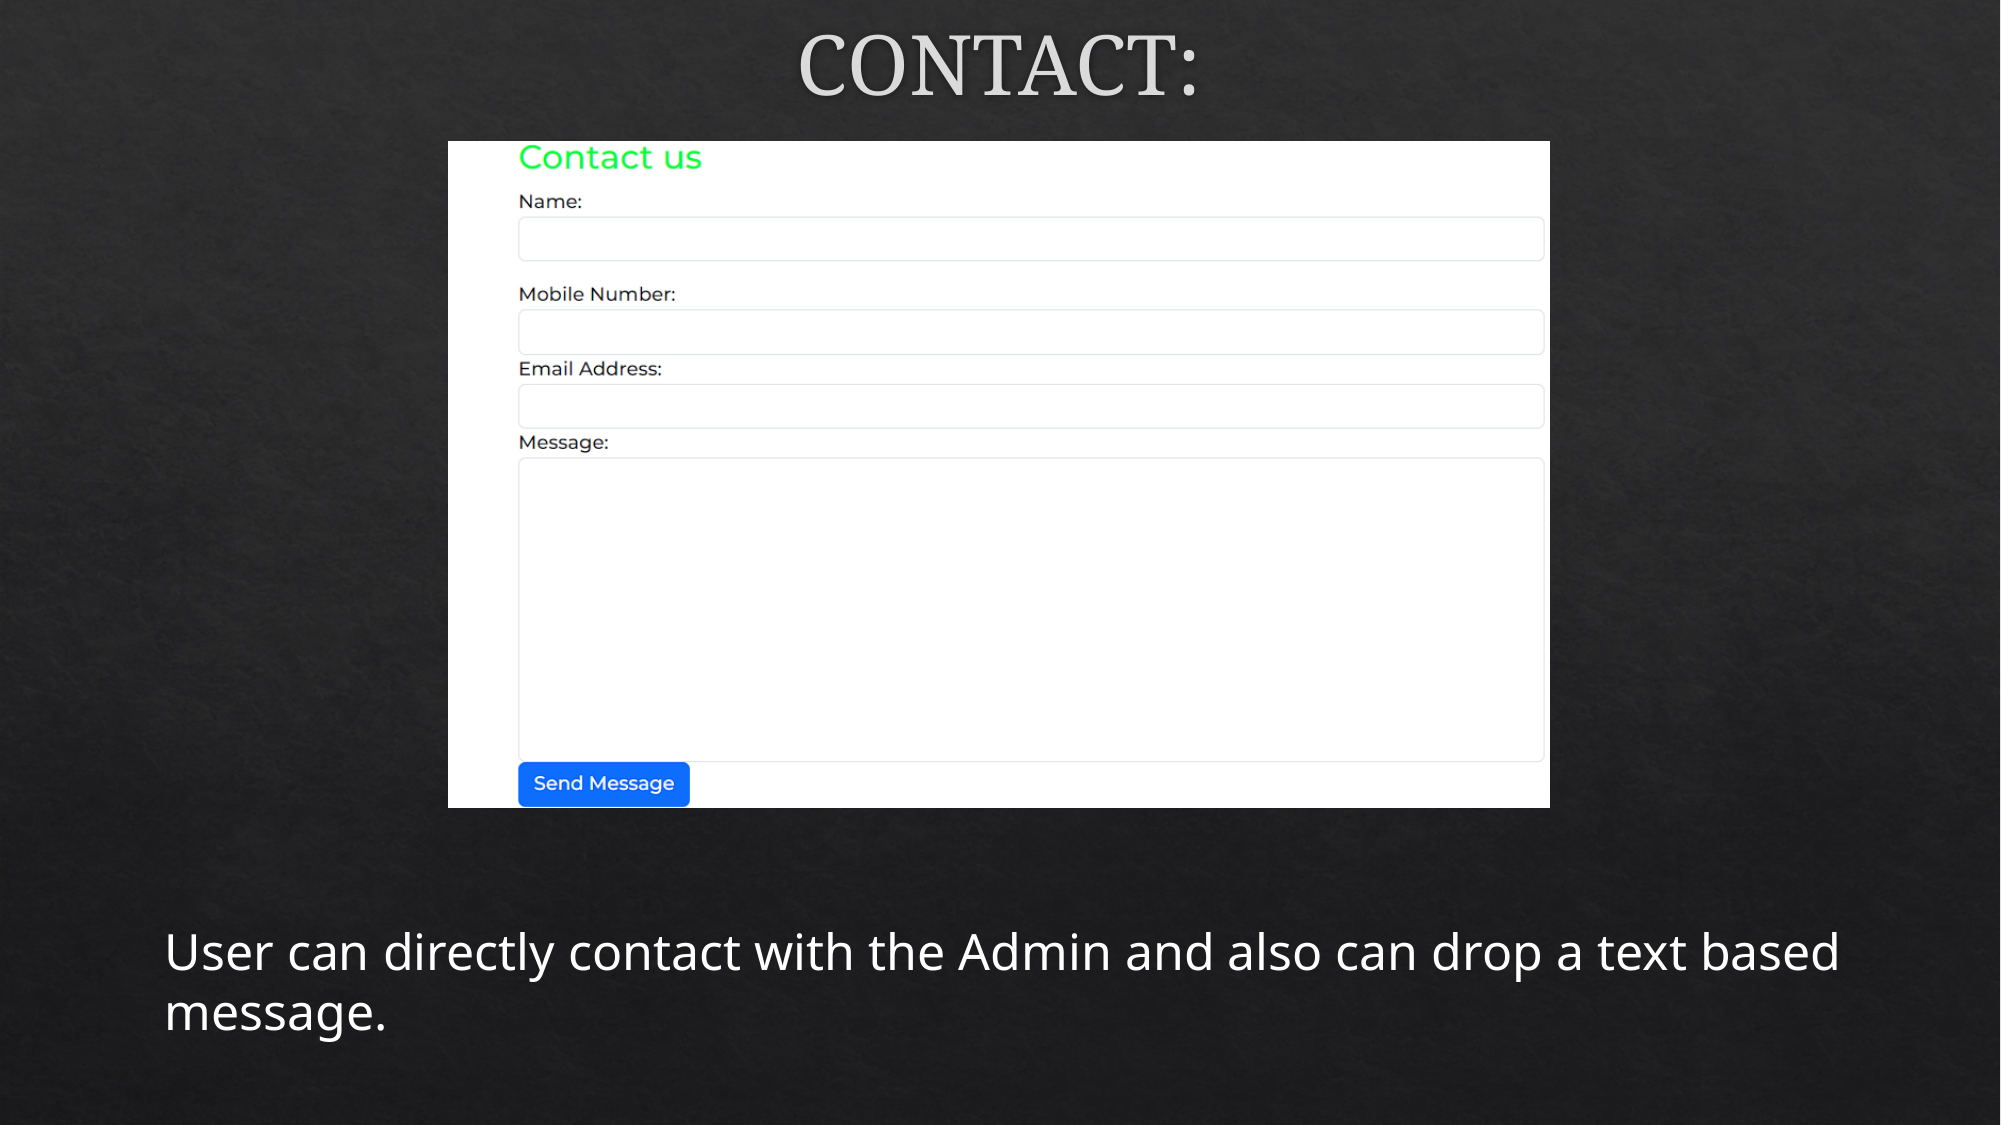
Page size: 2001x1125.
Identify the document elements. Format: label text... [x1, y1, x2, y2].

picture [448, 141, 1550, 809]
title CONTACT: [149, 0, 1849, 142]
text_box User can directly contact with the Admin and also can drop a text based message. [149, 912, 1904, 1048]
